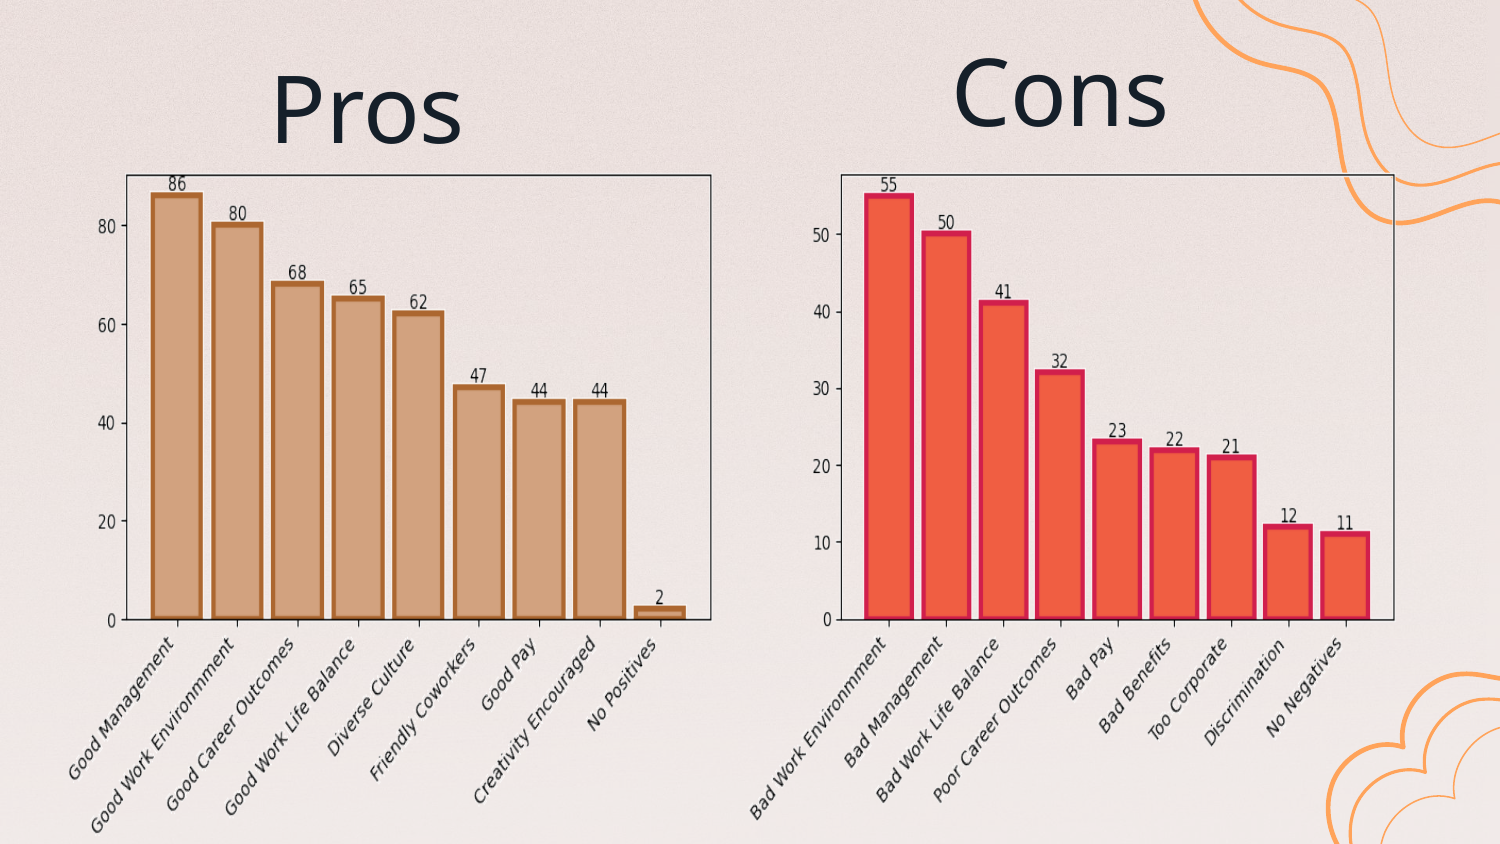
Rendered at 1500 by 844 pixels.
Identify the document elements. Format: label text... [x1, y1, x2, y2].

picture [56, 160, 721, 844]
title Pros [254, 34, 540, 158]
picture [738, 160, 1403, 840]
text_box Cons [936, 17, 1205, 156]
